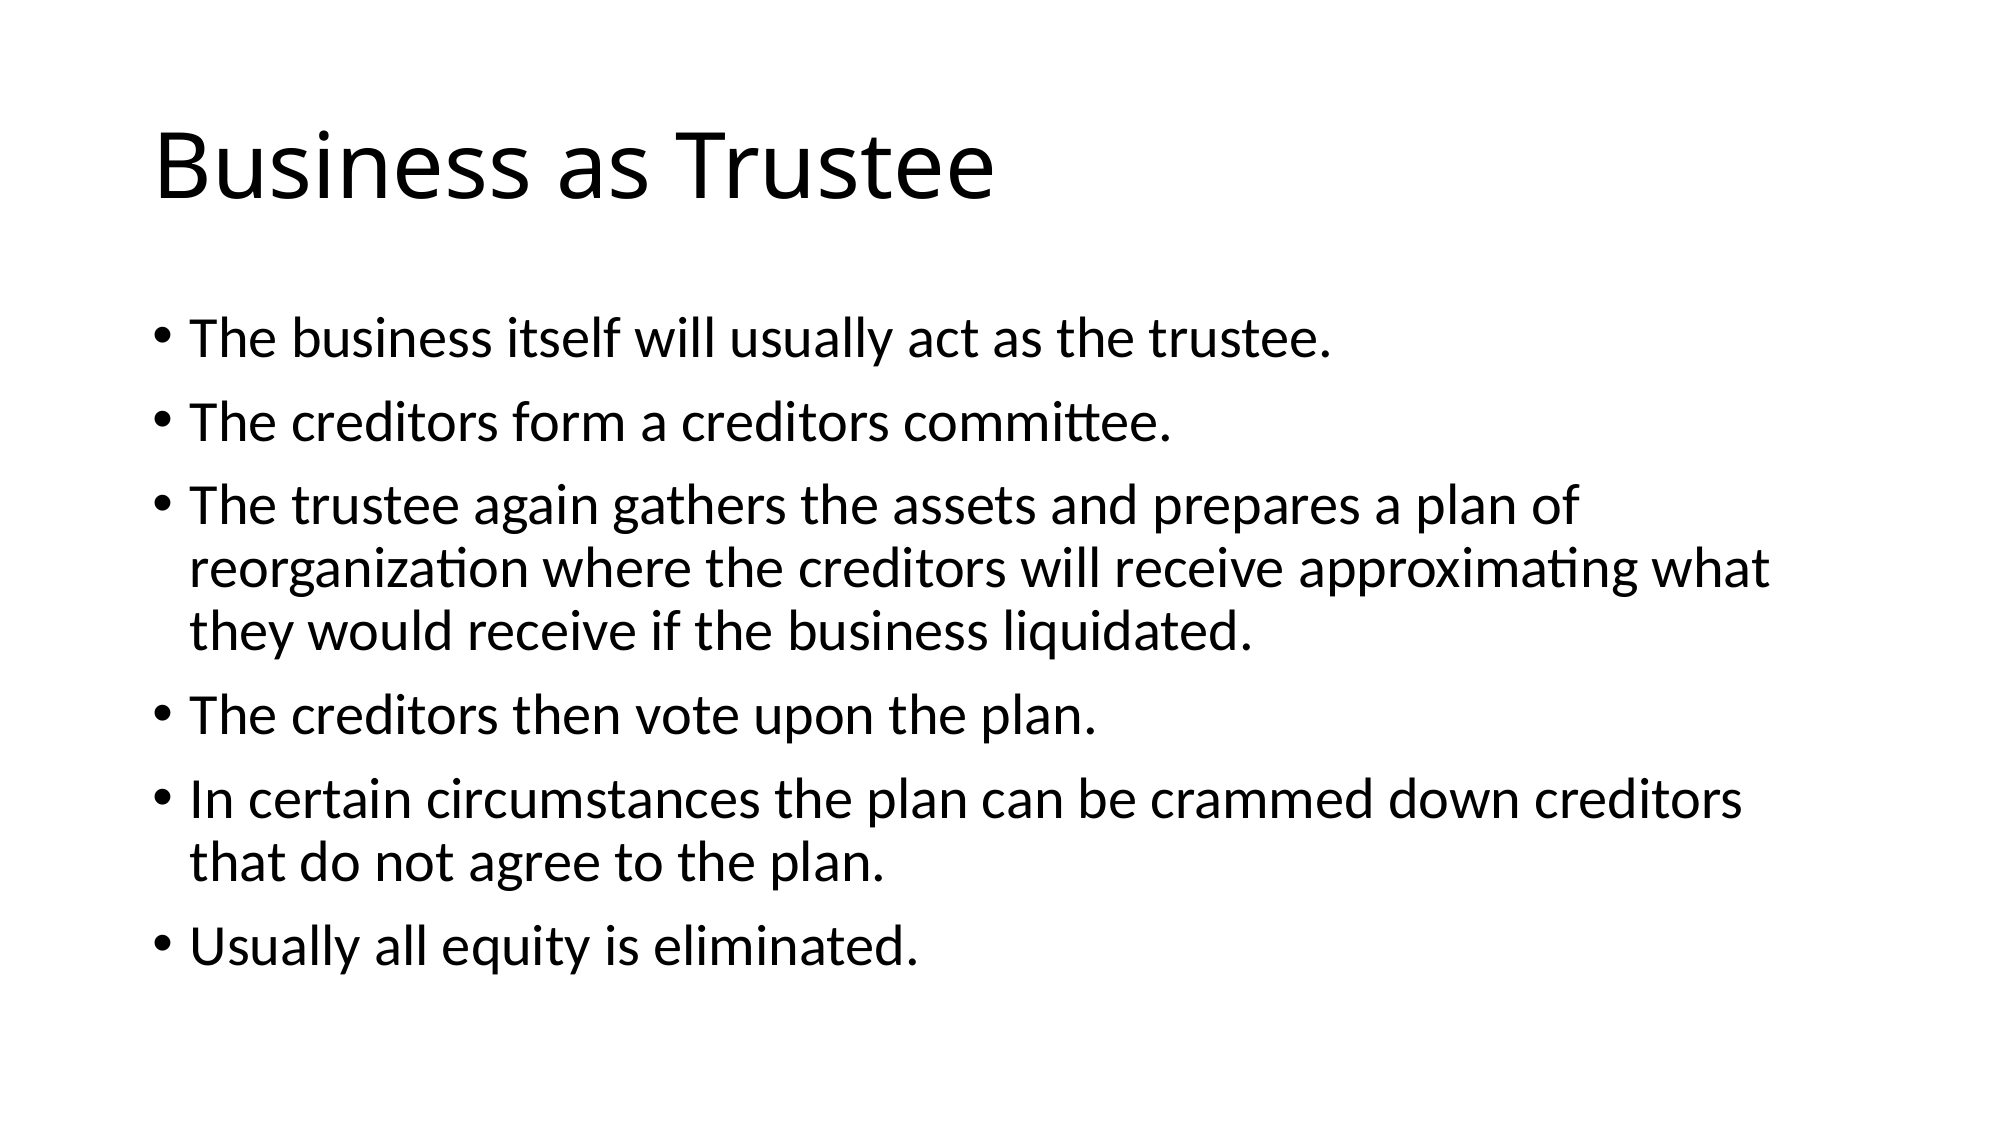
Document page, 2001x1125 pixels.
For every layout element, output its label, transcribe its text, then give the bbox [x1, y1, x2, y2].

list The business itself will usually act as the trustee. The creditors form a creditors committee. The trustee again gathers the assets and prepares a plan of reorganization where the creditors will receive approximating what they would receive if the business liquidated. The creditors then vote upon the plan. In certain circumstances the plan can be crammed down creditors that do not agree to the plan. Usually all equity is eliminated. [137, 299, 1863, 1014]
title Business as Trustee [137, 59, 1863, 278]
